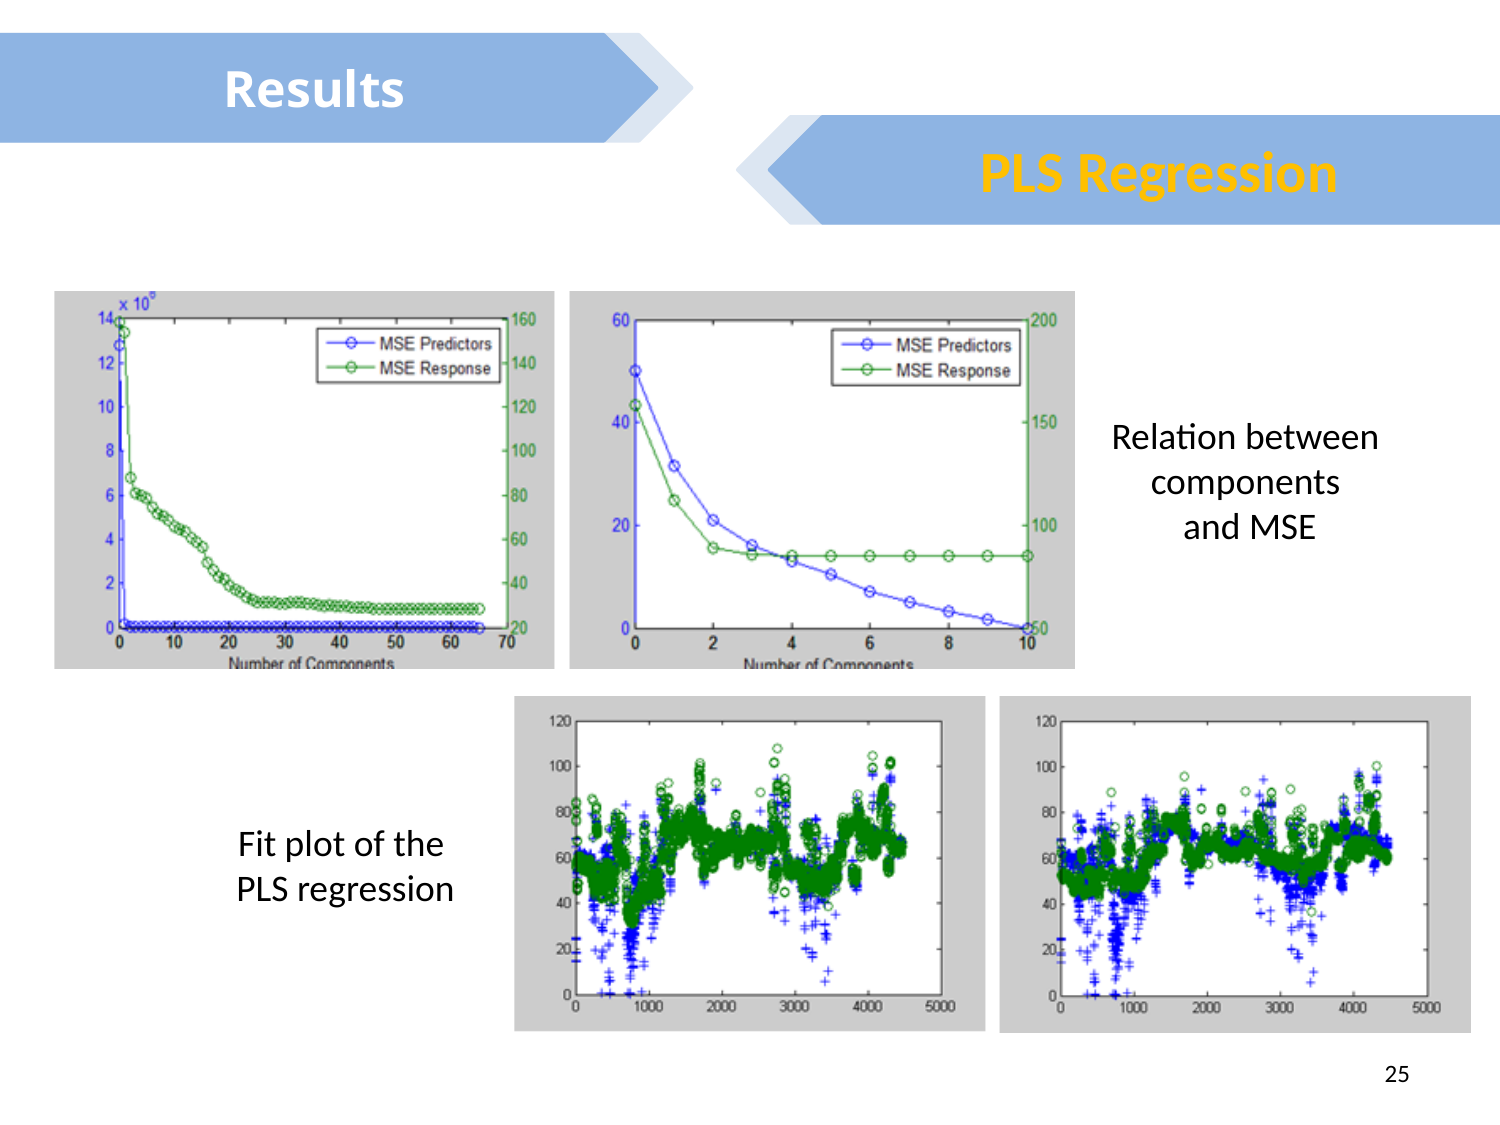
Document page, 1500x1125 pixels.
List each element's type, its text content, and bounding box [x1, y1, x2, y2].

text_box Results [0, 32, 659, 143]
text_box Relation between components and MSE [1096, 404, 1403, 554]
text_box PLS Regression [894, 126, 1425, 212]
text_box [735, 115, 821, 225]
text_box Fit plot of the PLS regression [221, 811, 470, 917]
slide_number 25 [1074, 1042, 1425, 1103]
text_box [767, 115, 1500, 225]
text_box [604, 32, 694, 143]
picture [513, 696, 1471, 1033]
picture [52, 290, 1076, 670]
